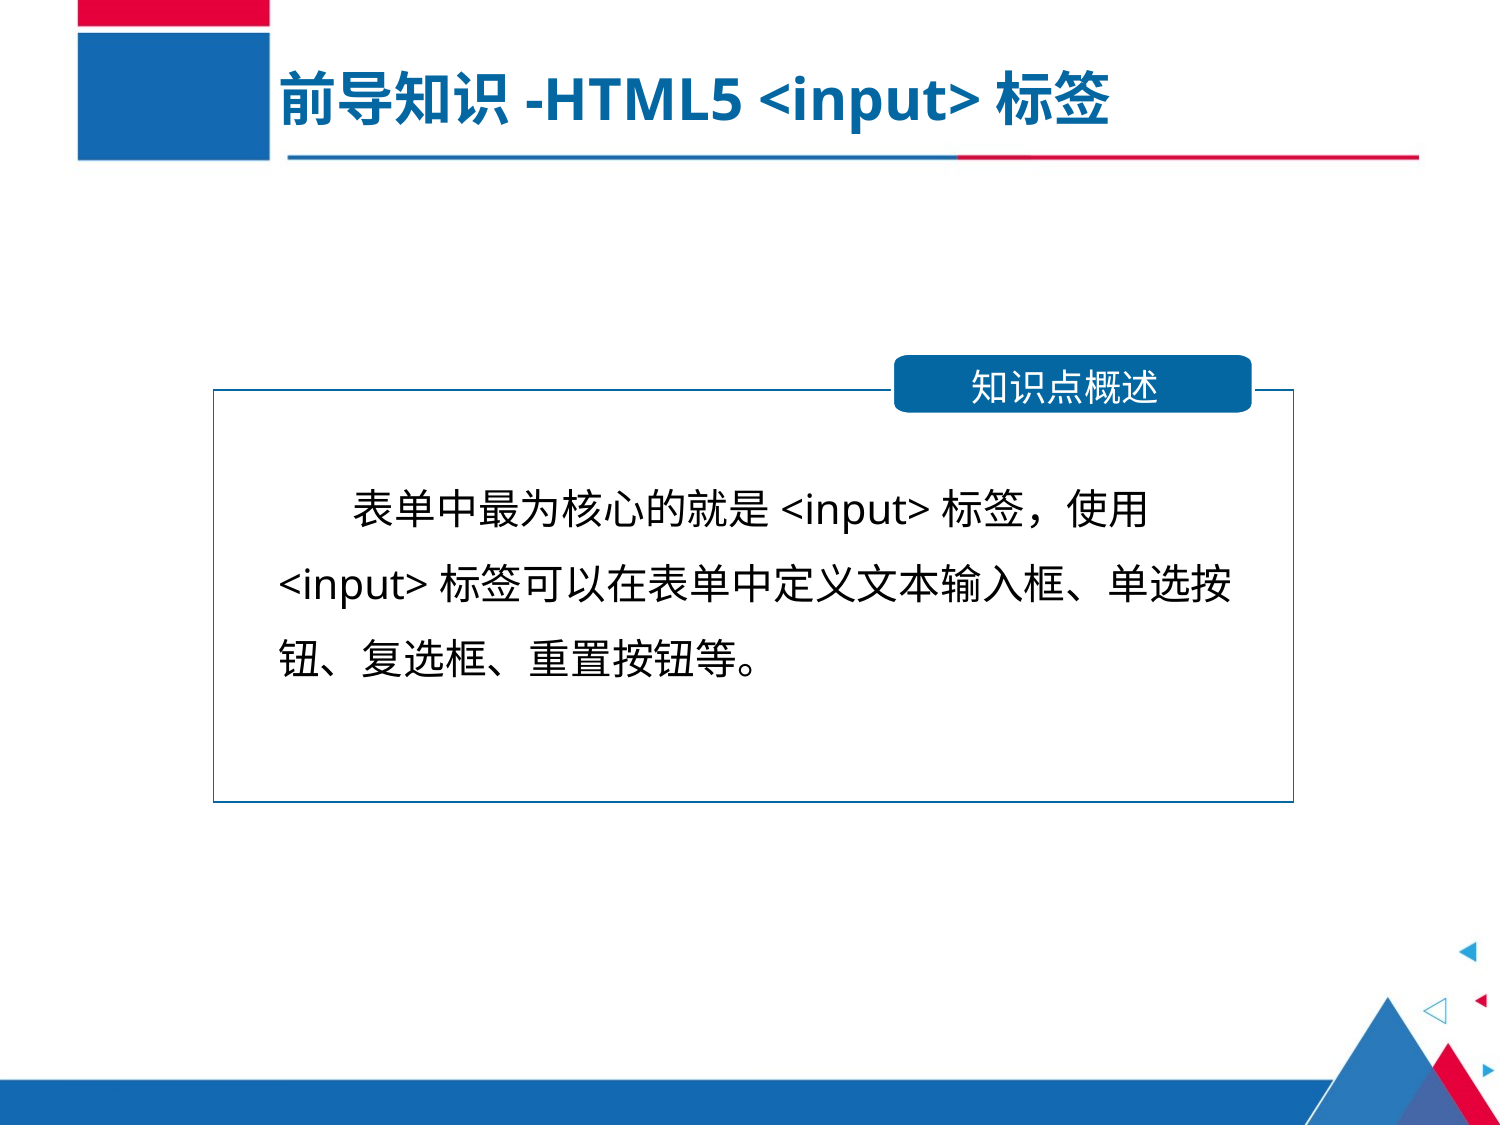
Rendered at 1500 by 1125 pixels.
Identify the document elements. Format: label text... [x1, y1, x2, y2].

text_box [213, 353, 1294, 803]
text_box 前导知识-HTML5 <input>标签 [263, 34, 1500, 160]
picture [0, 0, 1500, 1125]
